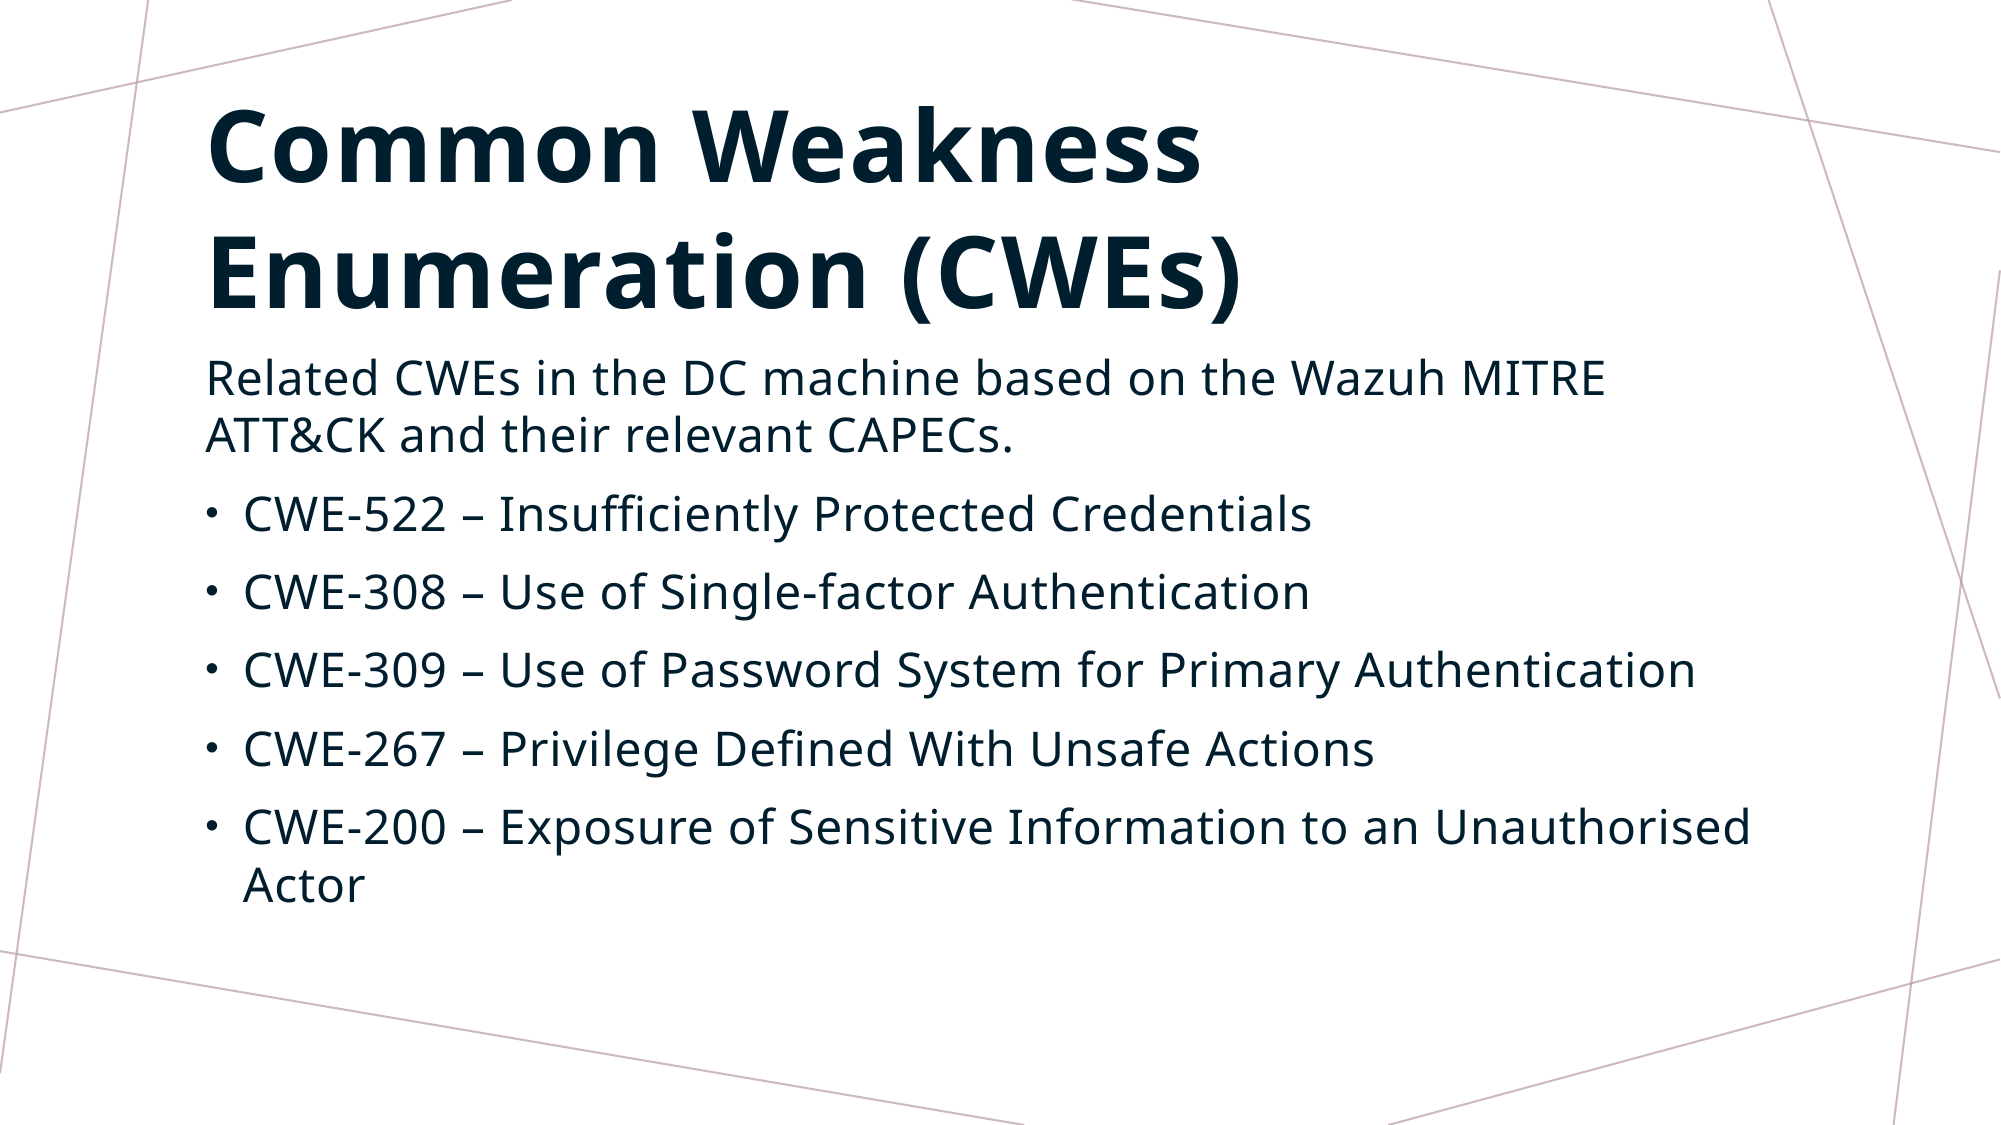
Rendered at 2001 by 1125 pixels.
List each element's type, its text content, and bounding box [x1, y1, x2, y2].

title Common Weakness Enumeration (CWEs) [187, 87, 1813, 315]
list Related CWEs in the DC machine based on the Wazuh MITRE ATT&CK and their relevant CAPECs. CWE-522 – Insufficiently Protected Credentials CWE-308 – Use of Single-factor Authentication CWE-309 – Use of Password System for Primary Authentication CWE-267 – Privilege Defined With Unsafe Actions CWE-200 – Exposure of Sensitive Information to an Unauthorised Actor [187, 329, 1813, 990]
